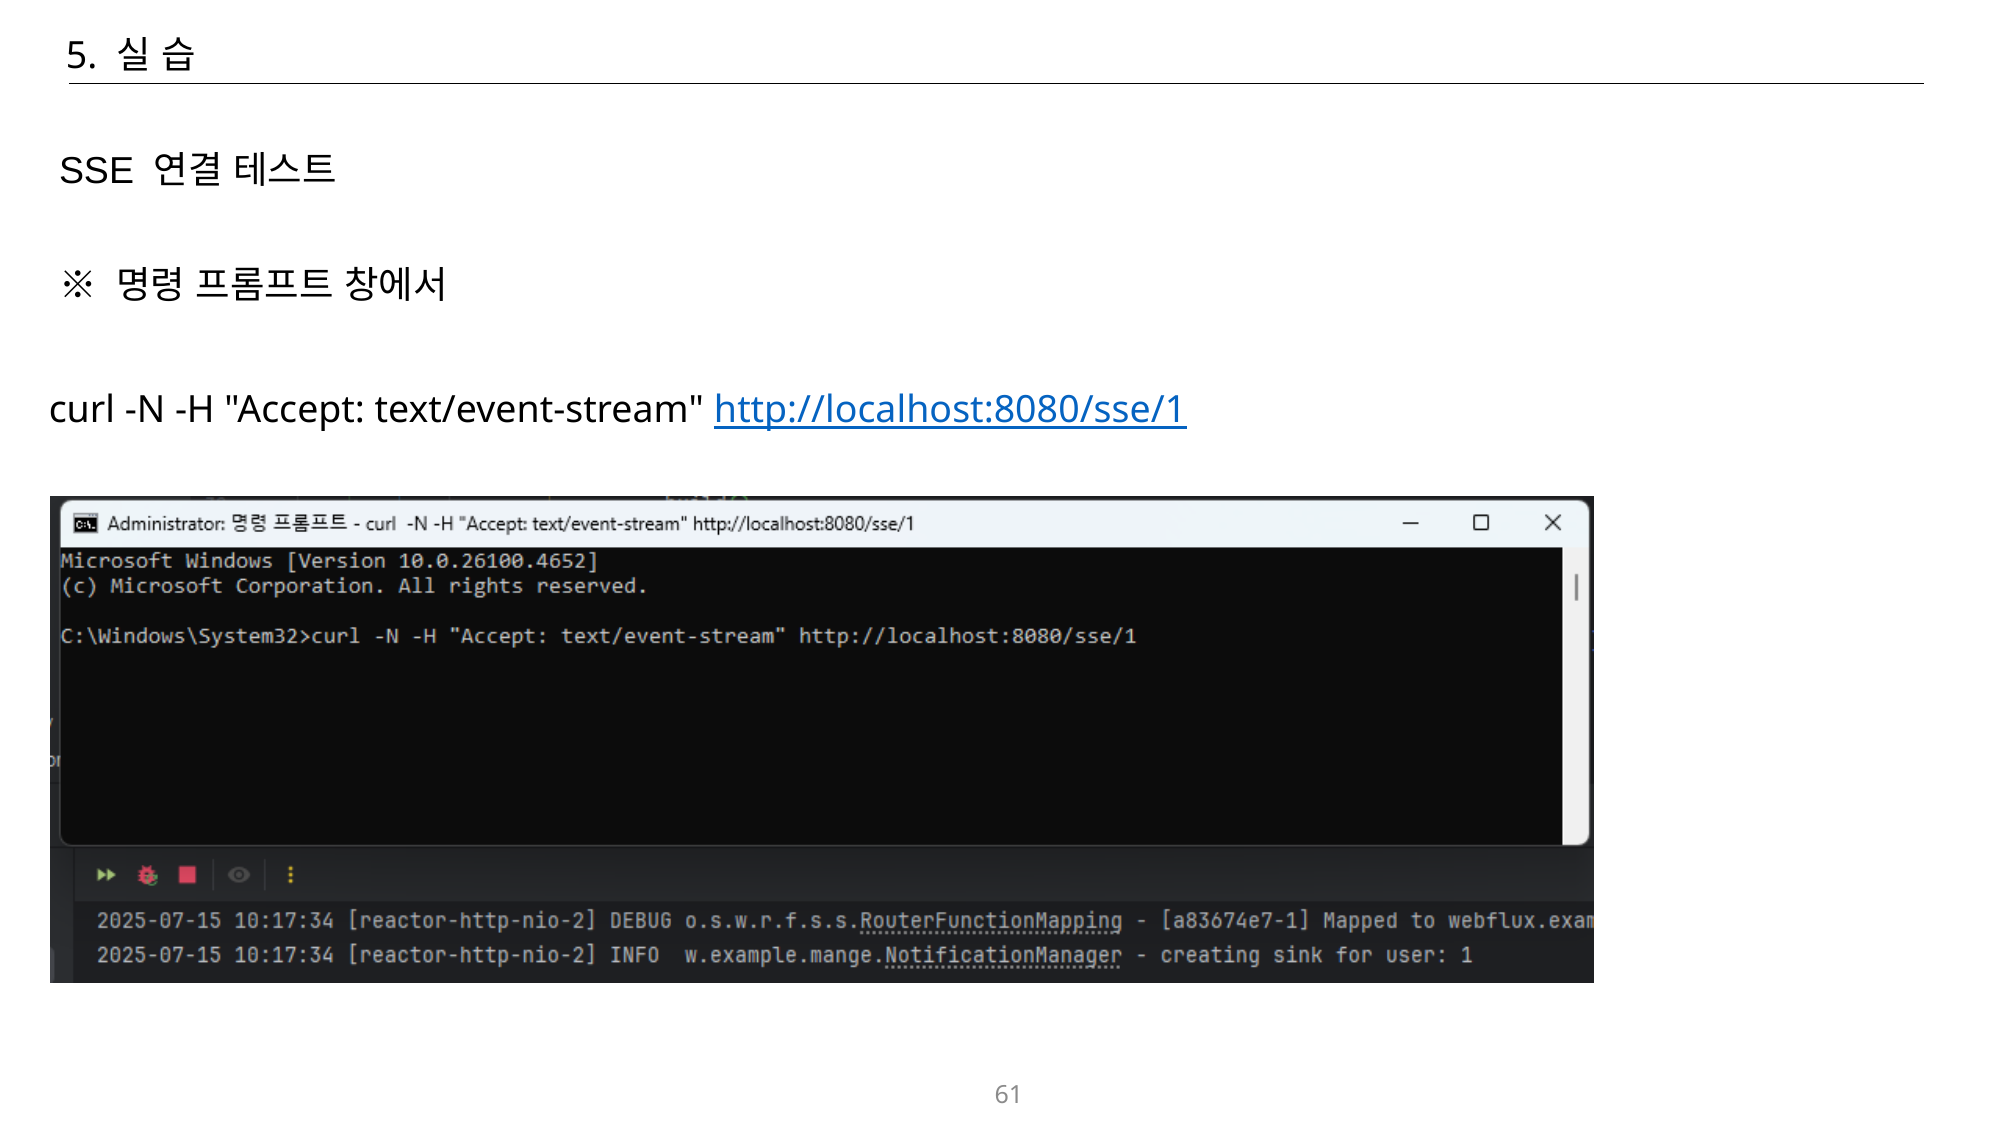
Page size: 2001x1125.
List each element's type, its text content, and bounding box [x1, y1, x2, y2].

picture [50, 496, 1594, 983]
text_box SSE 연결 테스트 ※ 명령 프롬프트 창에서 curl -N -H "Accept: text/event-stream" http://localhost:8080/sse/1 [33, 103, 1833, 954]
slide_number 61 [588, 1066, 1039, 1125]
title 5. 실 습 [50, 0, 1776, 103]
